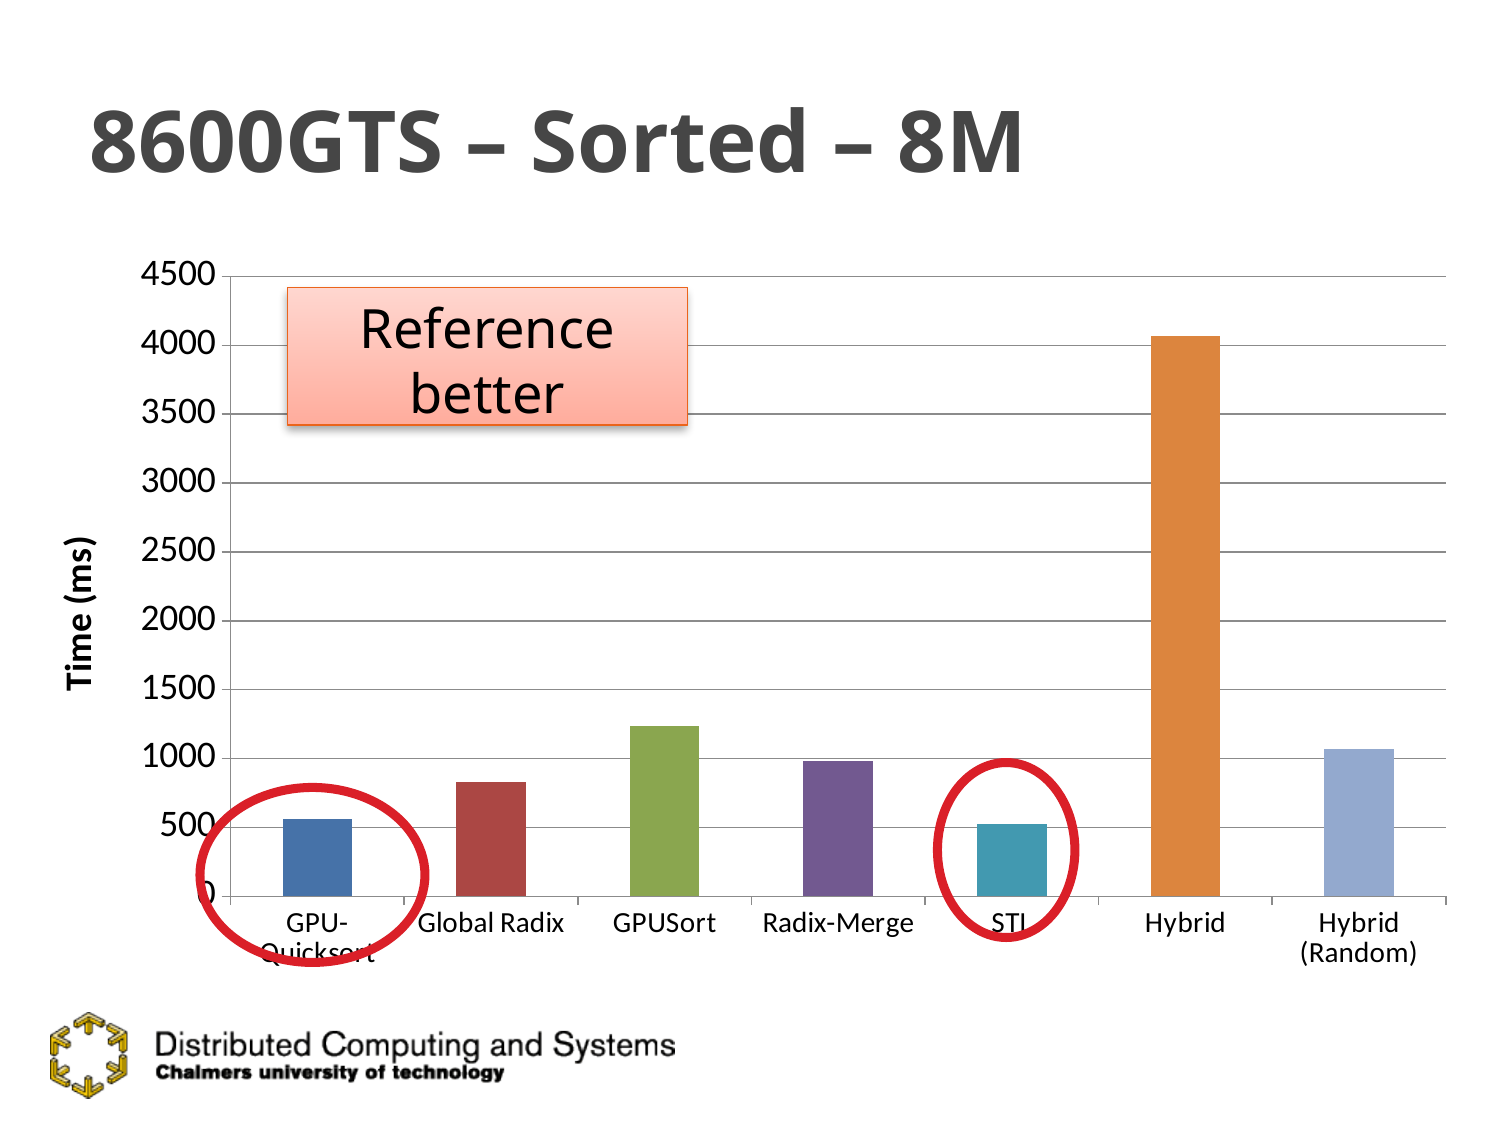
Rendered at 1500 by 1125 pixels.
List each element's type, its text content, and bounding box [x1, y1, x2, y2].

title 8600GTS – Sorted – 8M [75, 45, 1425, 233]
chart [24, 242, 1476, 986]
picture [50, 1012, 675, 1099]
